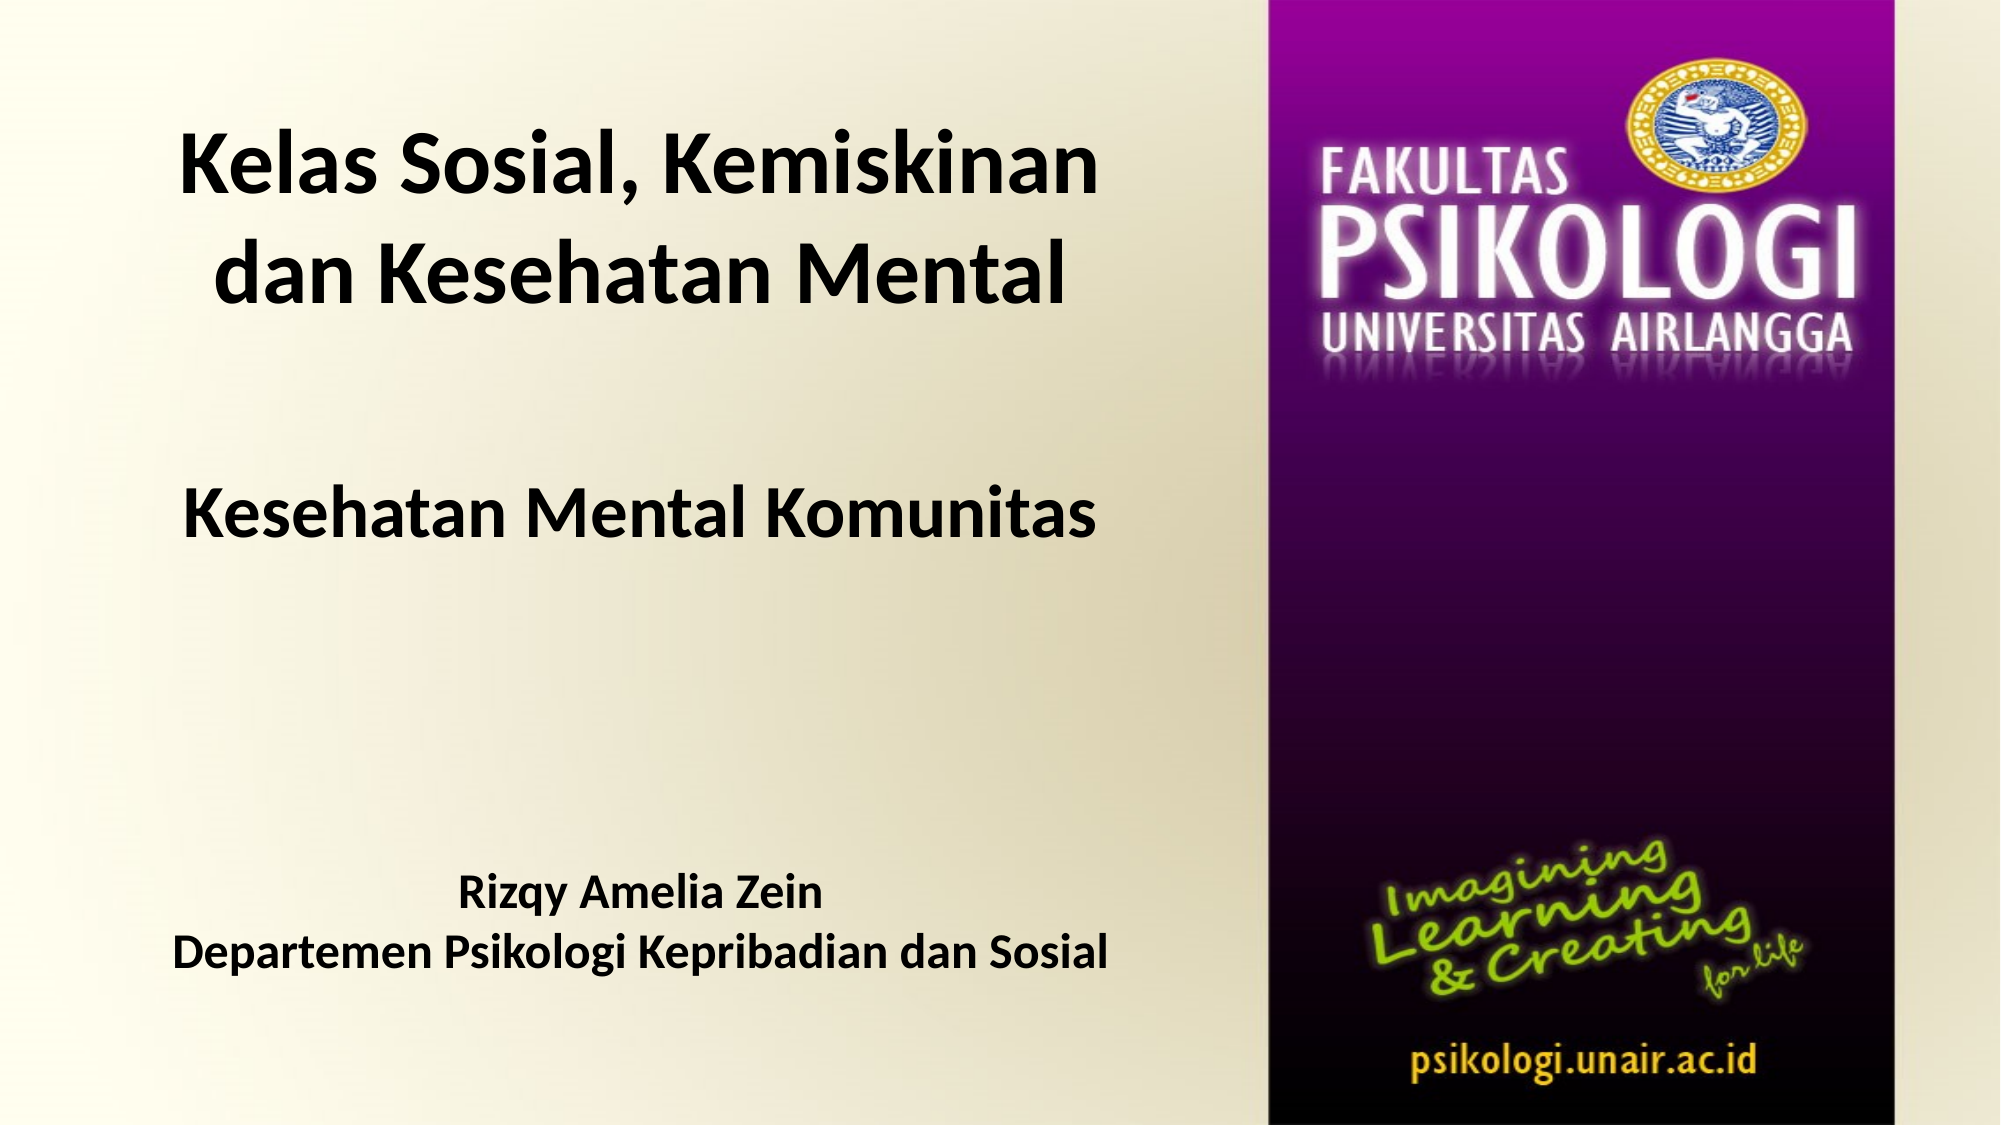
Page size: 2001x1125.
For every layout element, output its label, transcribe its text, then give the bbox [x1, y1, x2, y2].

picture [0, 0, 2001, 1125]
text_box Kesehatan Mental Komunitas [84, 450, 1198, 566]
text_box Rizqy Amelia Zein Departemen Psikologi Kepribadian dan Sosial [84, 803, 1198, 1034]
title Kelas Sosial, Kemiskinan dan Kesehatan Mental [84, 96, 1198, 328]
